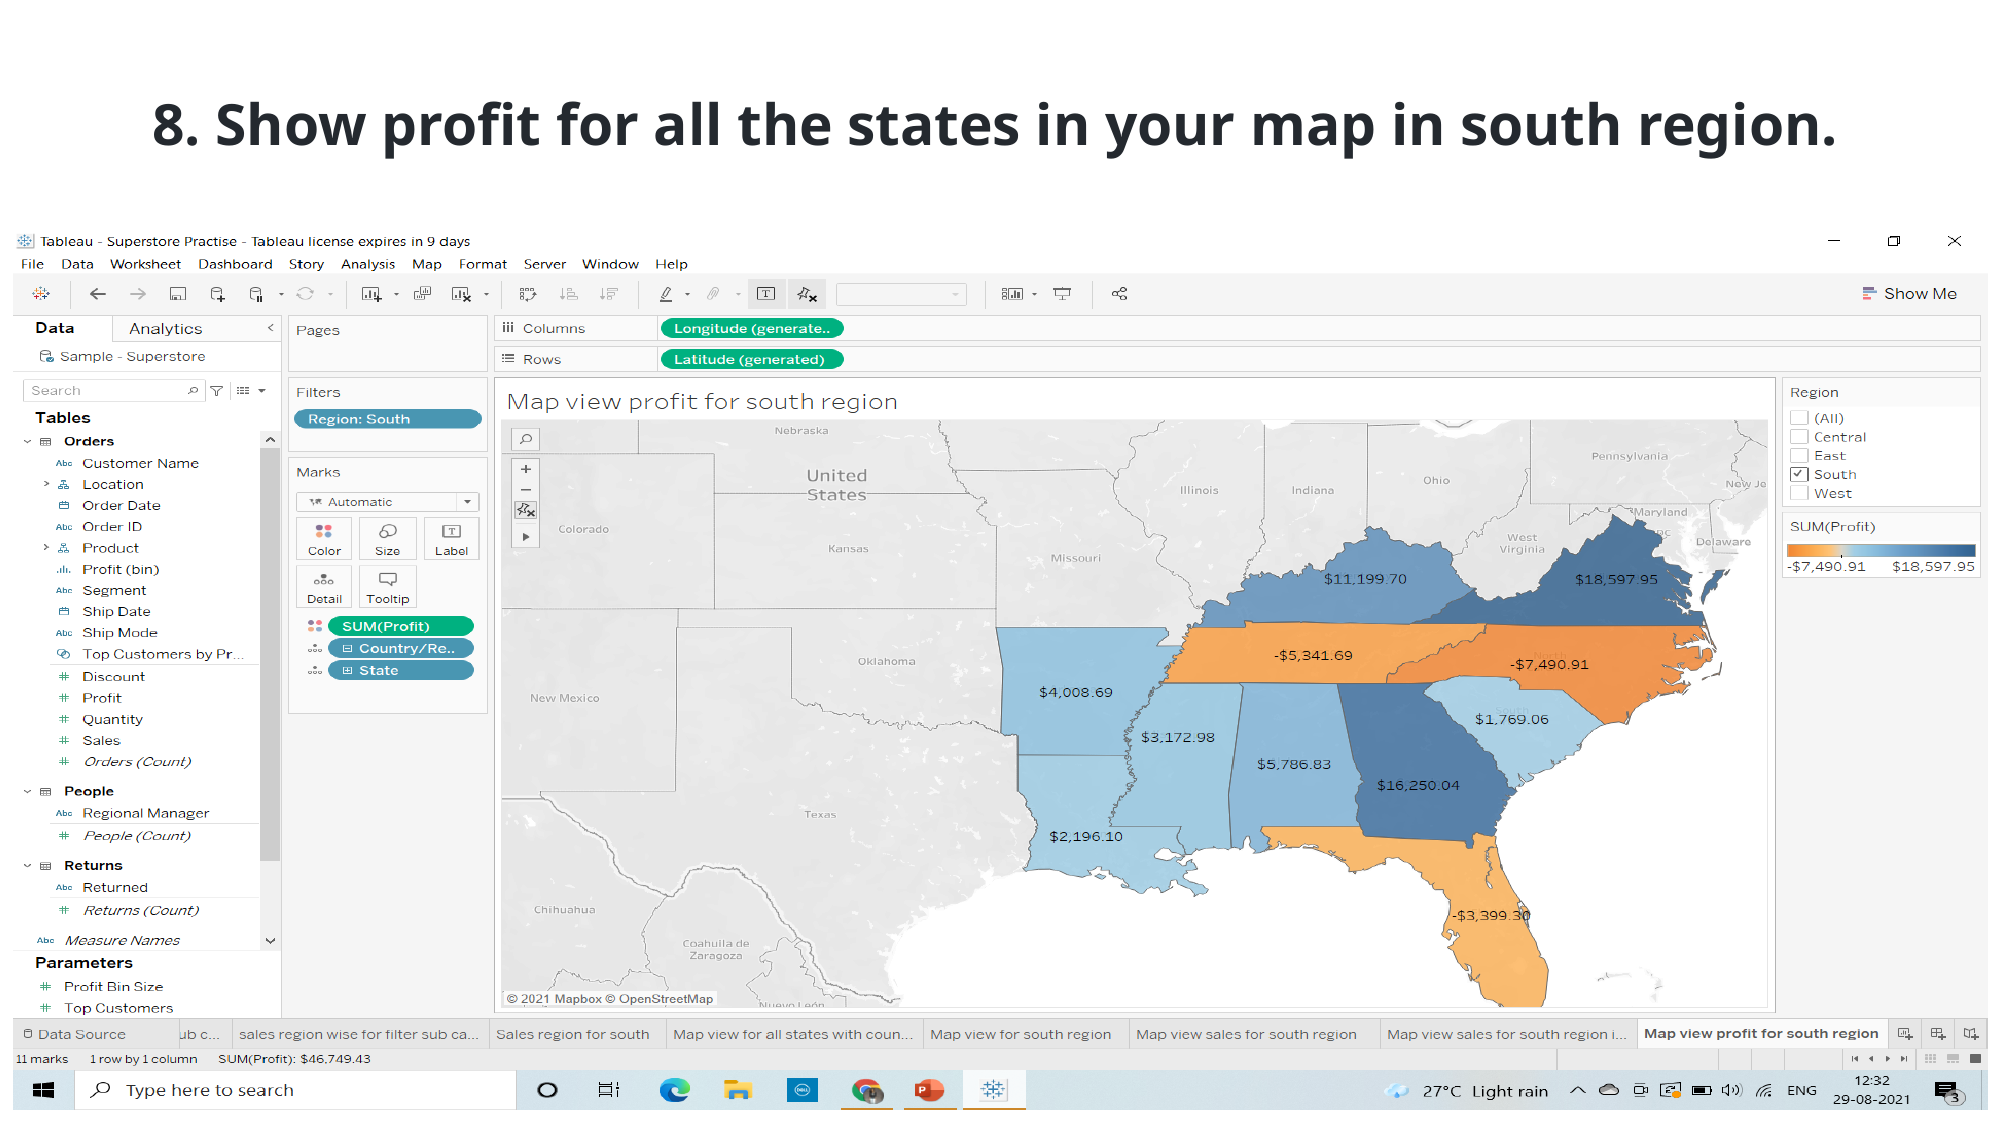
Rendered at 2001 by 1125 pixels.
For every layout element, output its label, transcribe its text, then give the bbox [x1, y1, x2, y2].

title 8. Show profit for all the states in your map in south region. [137, 59, 1863, 195]
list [12, 229, 1988, 1110]
